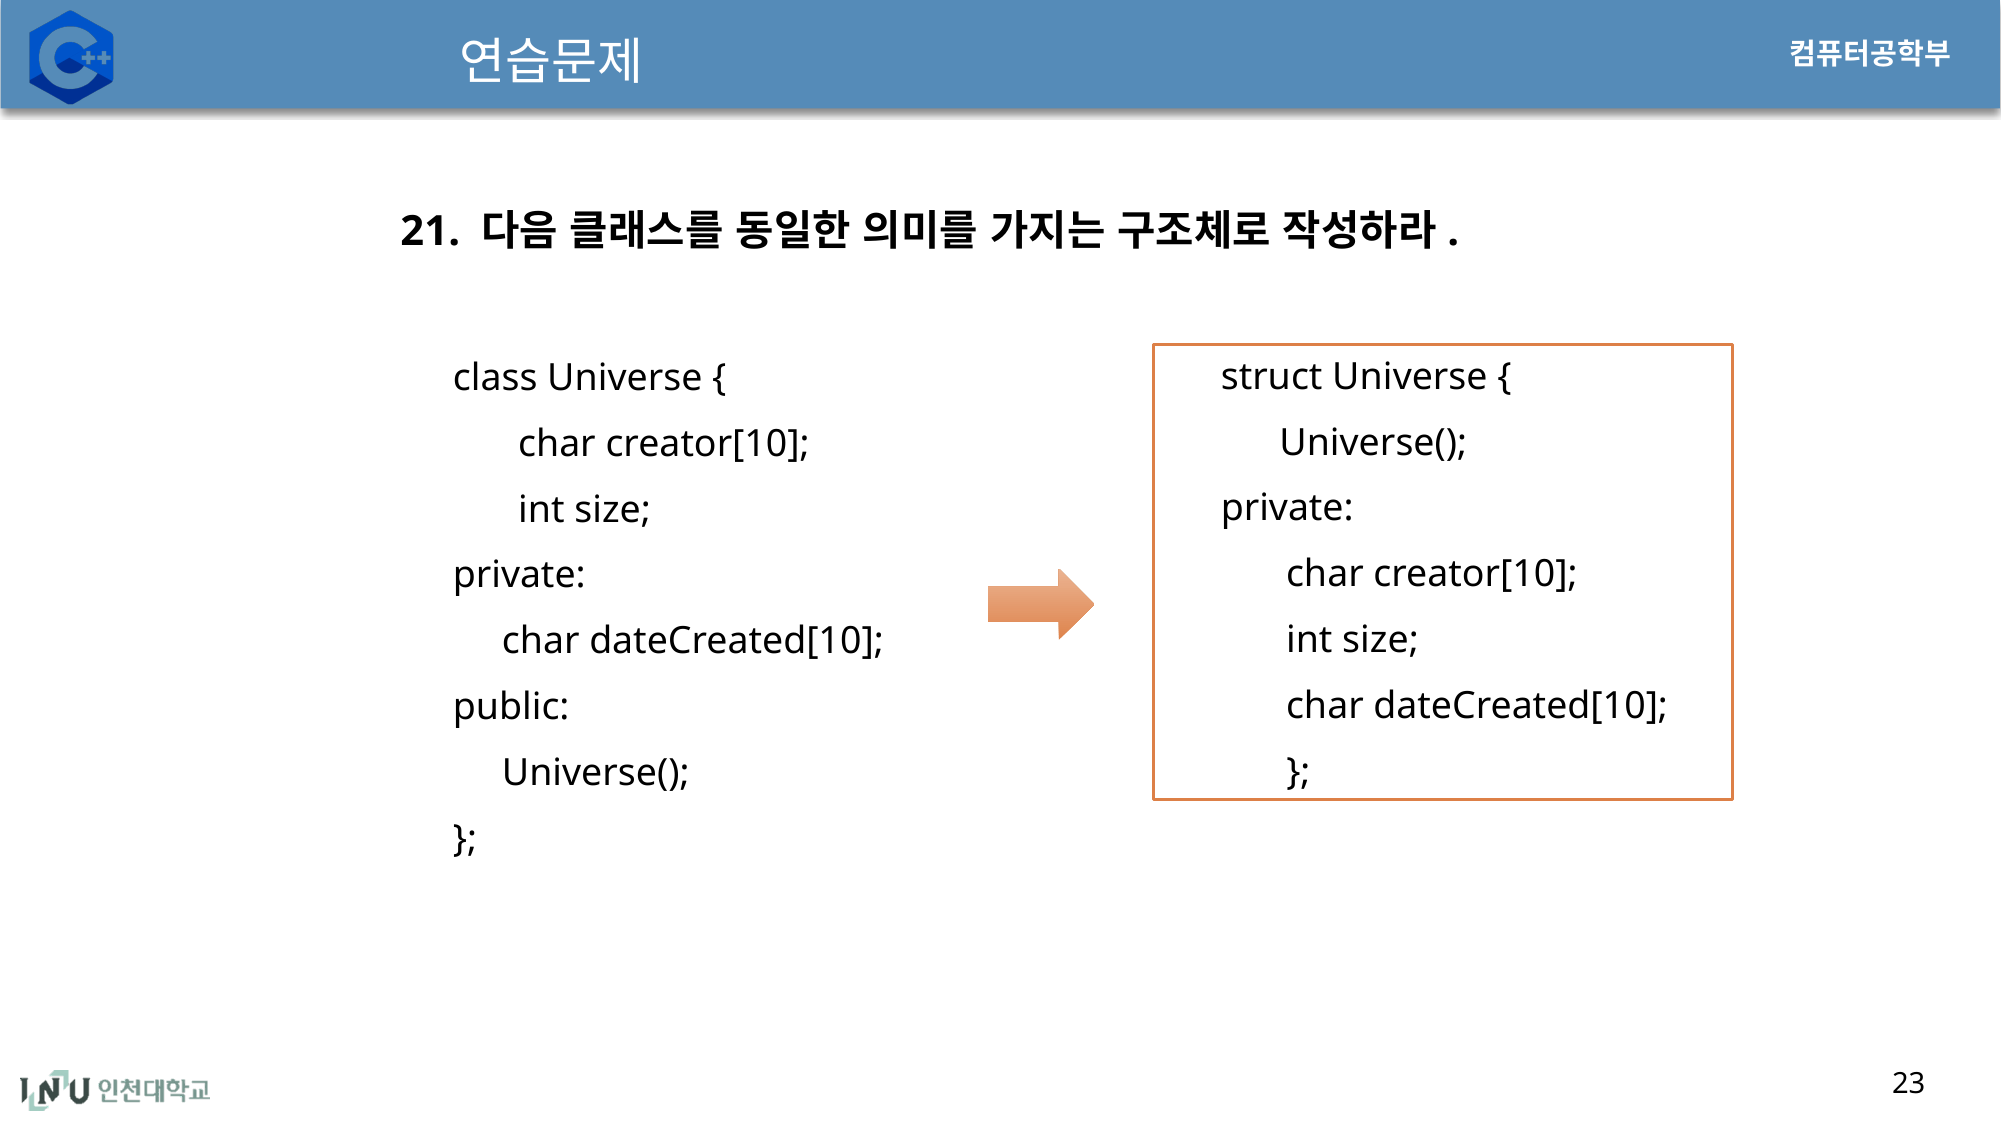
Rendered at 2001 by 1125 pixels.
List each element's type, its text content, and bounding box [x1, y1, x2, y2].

picture [19, 0, 125, 116]
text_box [987, 344, 1733, 805]
list 21. 다음 클래스를 동일한 의미를 가지는 구조체로 작성하라. class Universe { char creator[10]; int size; private: char dateCreated[10]; public: Universe(); }; [385, 196, 1816, 953]
title 연습문제 [444, 12, 752, 107]
